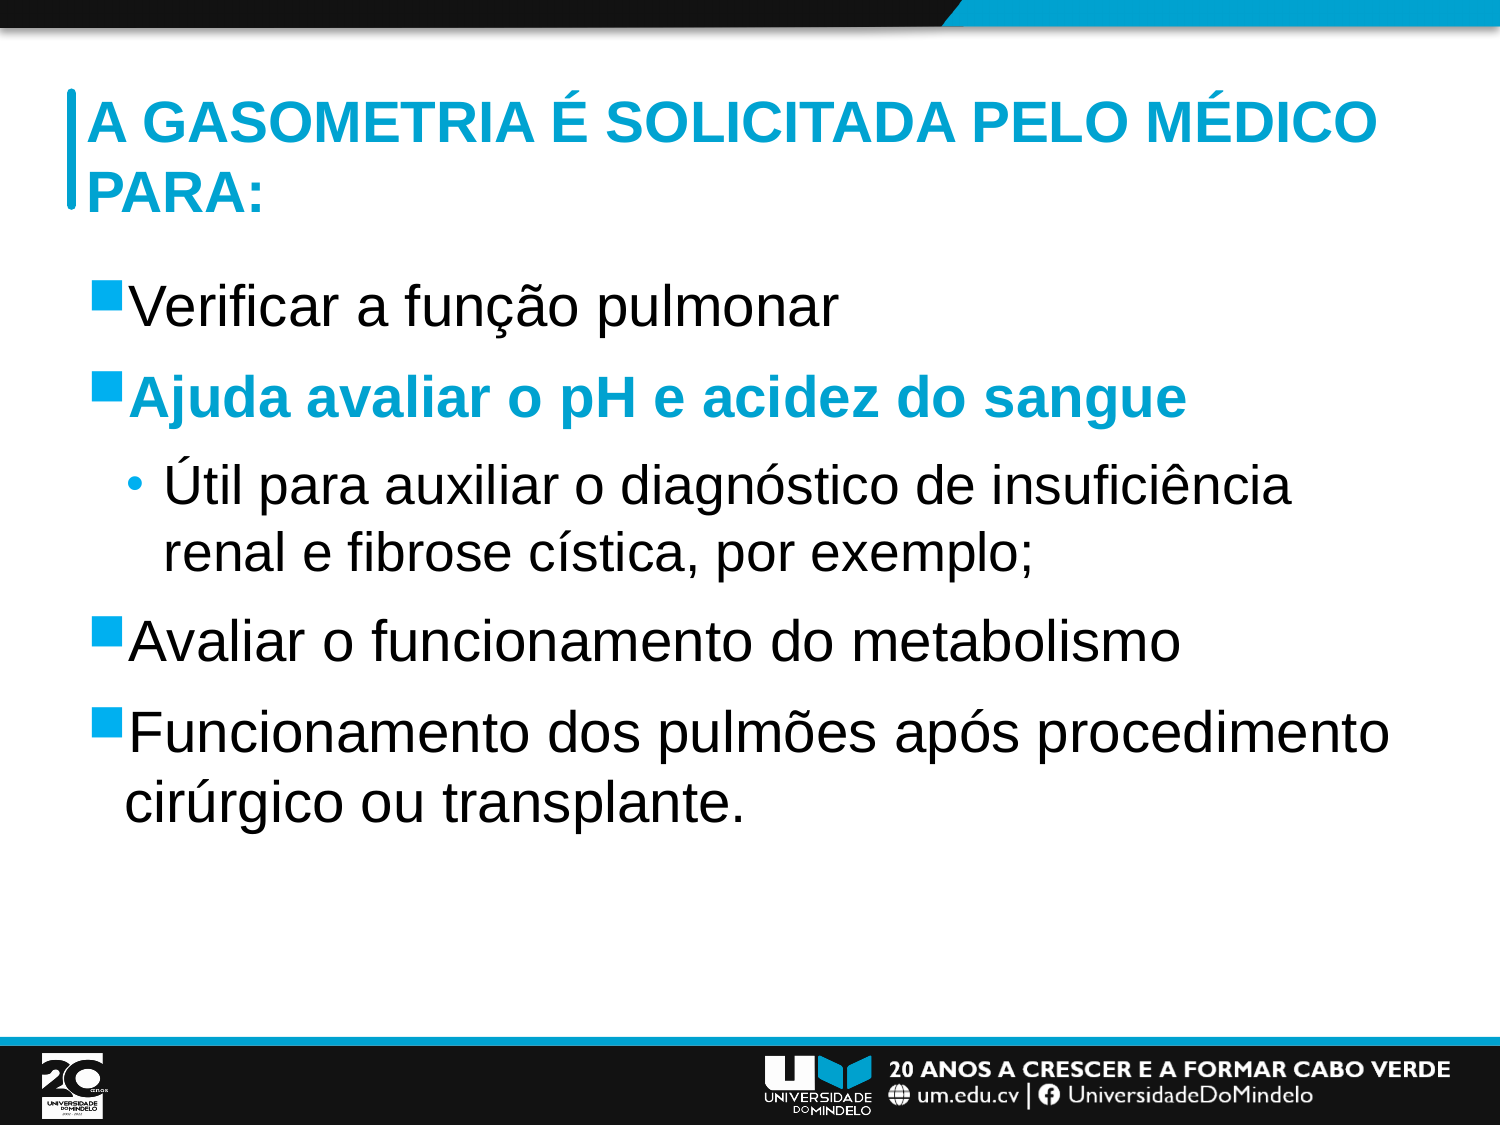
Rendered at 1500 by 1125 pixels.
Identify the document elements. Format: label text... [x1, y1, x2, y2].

list Verificar a função pulmonar Ajuda avaliar o pH e acidez do sangue Útil para auxiliar o diagnóstico de insuficiência renal e fibrose cística, por exemplo; Avaliar o funcionamento do metabolismo Funcionamento dos pulmões após procedimento cirúrgico ou transplante. [71, 260, 1429, 865]
picture [762, 1047, 1472, 1125]
picture [0, 0, 1500, 28]
picture [42, 1053, 108, 1119]
title A gasometria é solicitada pelo médico para: [71, 71, 1429, 238]
